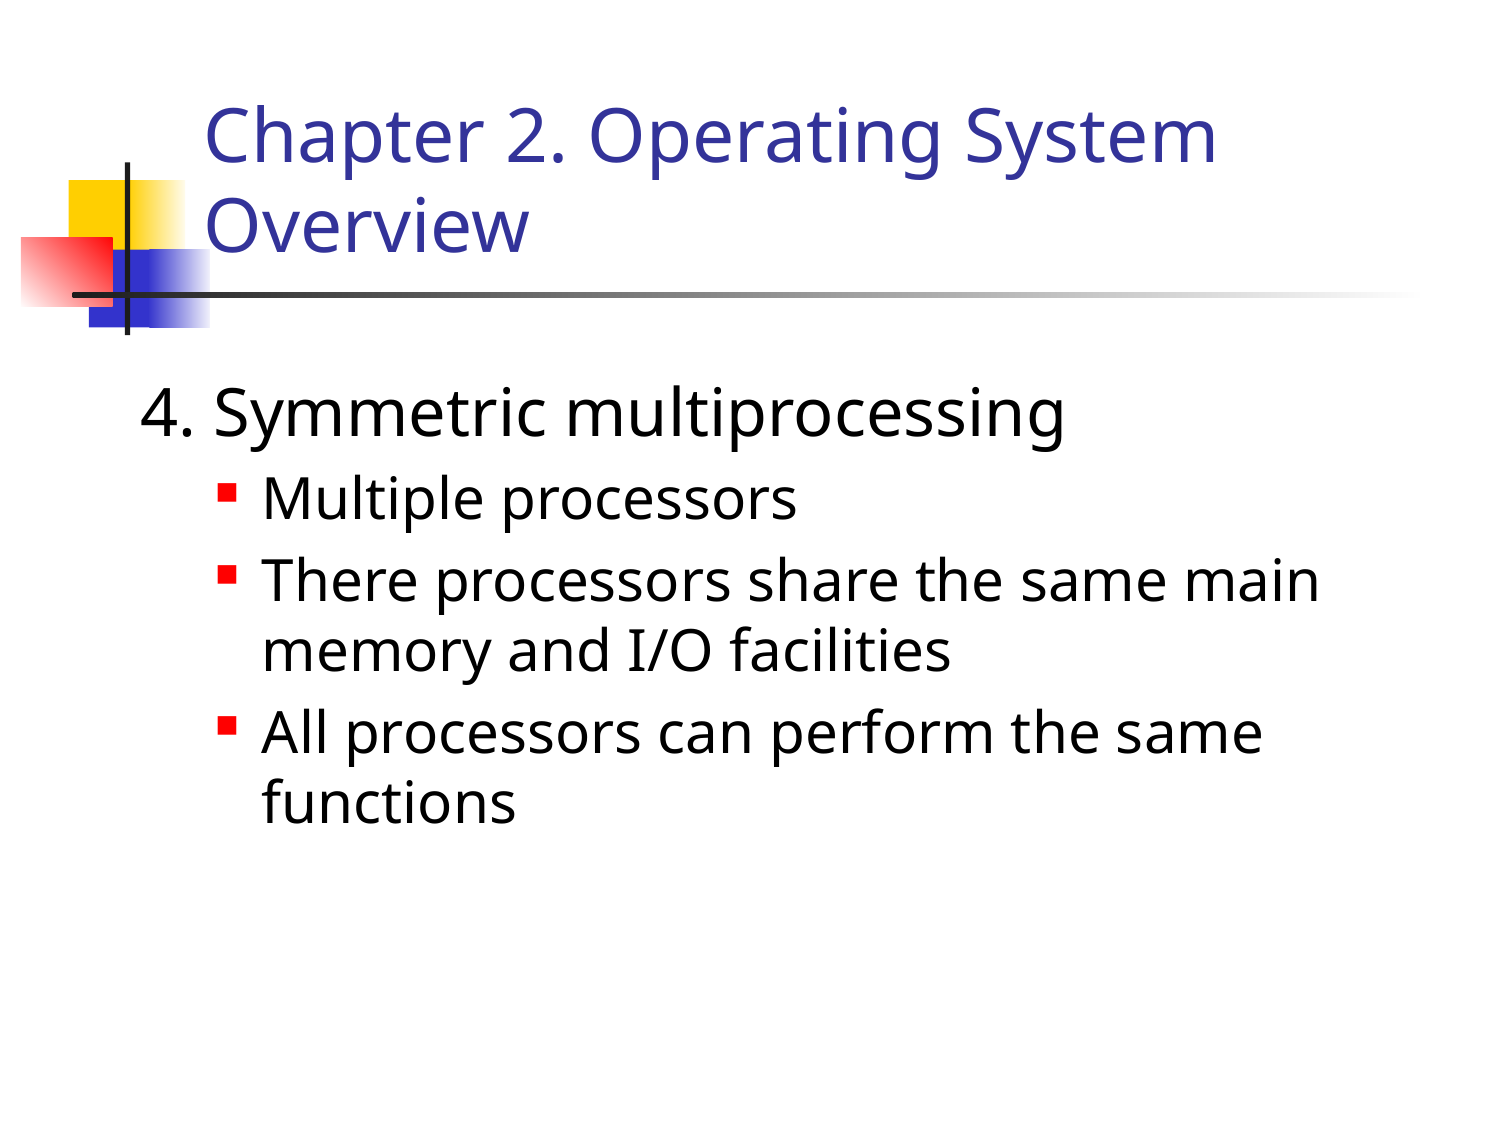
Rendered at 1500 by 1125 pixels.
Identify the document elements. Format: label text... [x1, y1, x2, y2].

title Chapter 2. Operating System Overview [188, 34, 1468, 276]
list 4. Symmetric multiprocessing Multiple processors There processors share the same main memory and I/O facilities All processors can perform the same functions [124, 362, 1401, 1038]
